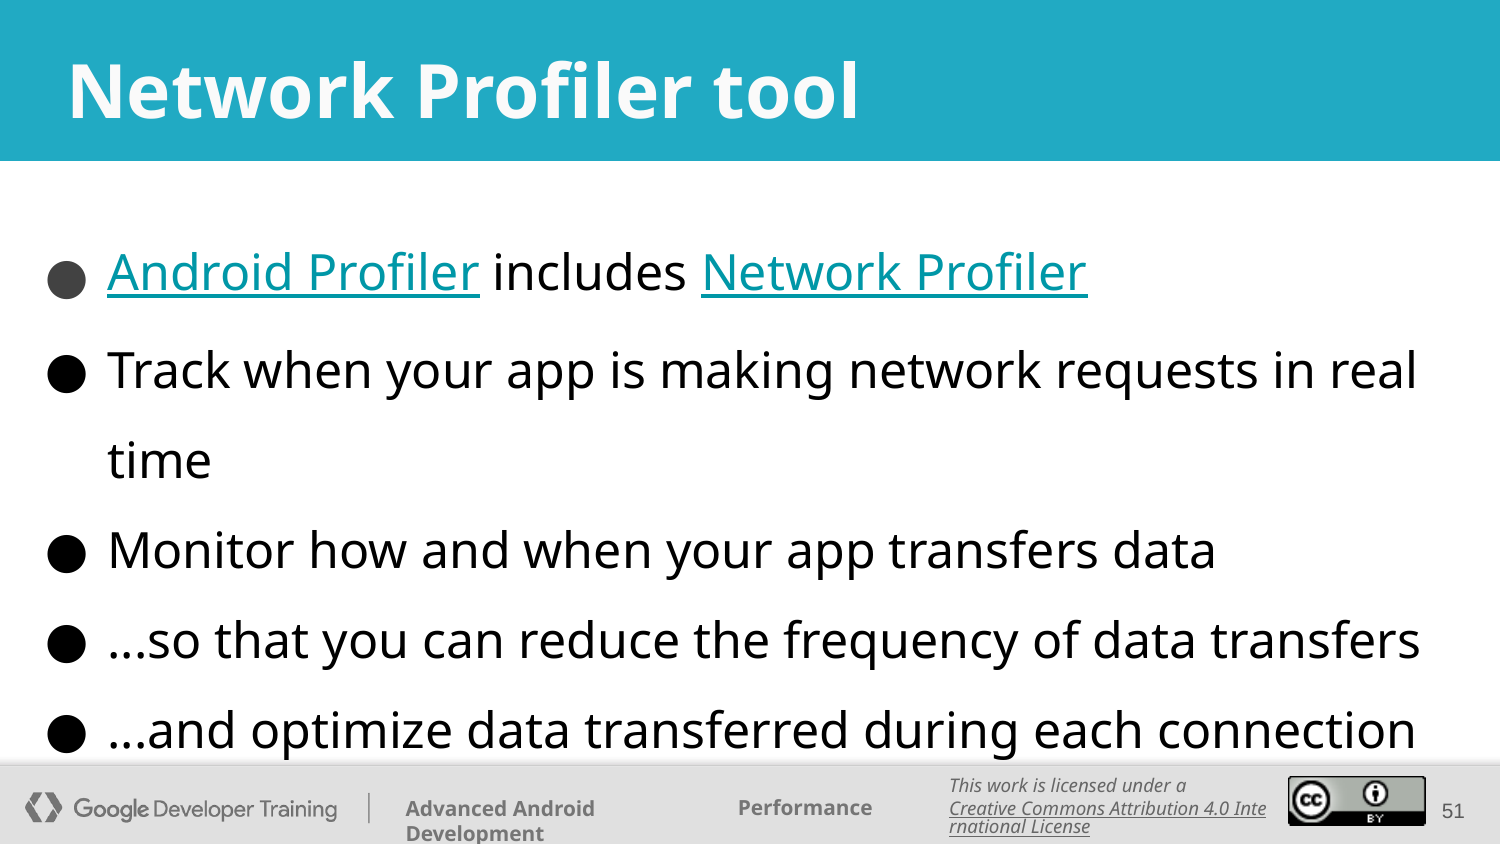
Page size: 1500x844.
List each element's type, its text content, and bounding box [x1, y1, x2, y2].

title Network Profiler tool [51, 28, 1449, 122]
picture [0, 161, 1500, 844]
list Android Profiler includes Network Profiler Track when your app is making network requests in real time Monitor how and when your app transfers data ...so that you can reduce the frequency of data transfers ...and optimize data transferred during each connection [17, 191, 1469, 729]
slide_number ‹#› [1389, 777, 1480, 842]
